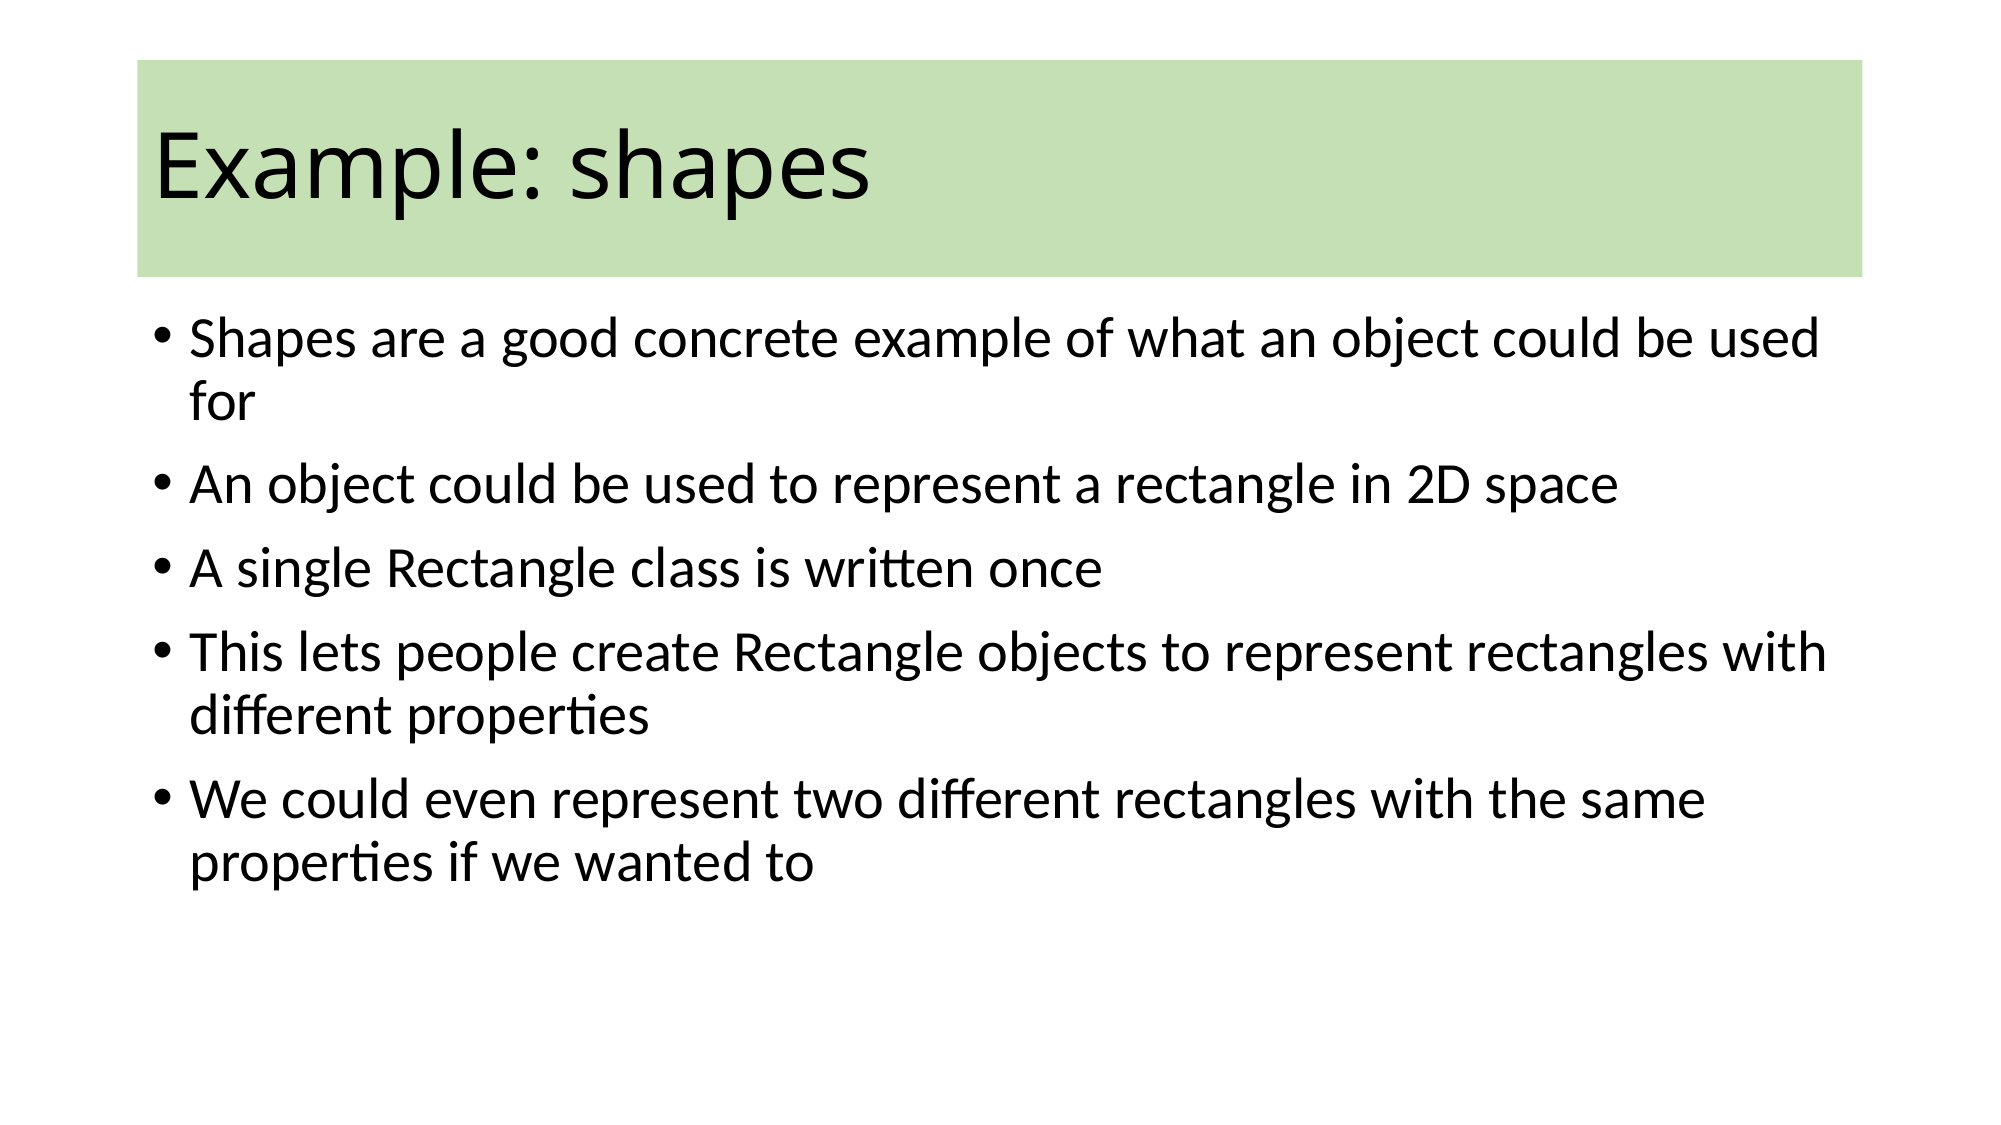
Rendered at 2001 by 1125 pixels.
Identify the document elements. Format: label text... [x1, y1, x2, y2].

text_box Example: shapes [137, 59, 1863, 278]
text_box Shapes are a good concrete example of what an object could be used for An object could be used to represent a rectangle in 2D space A single Rectangle class is written once This lets people create Rectangle objects to represent rectangles with different properties We could even represent two different rectangles with the same properties if we wanted to [137, 299, 1863, 1014]
